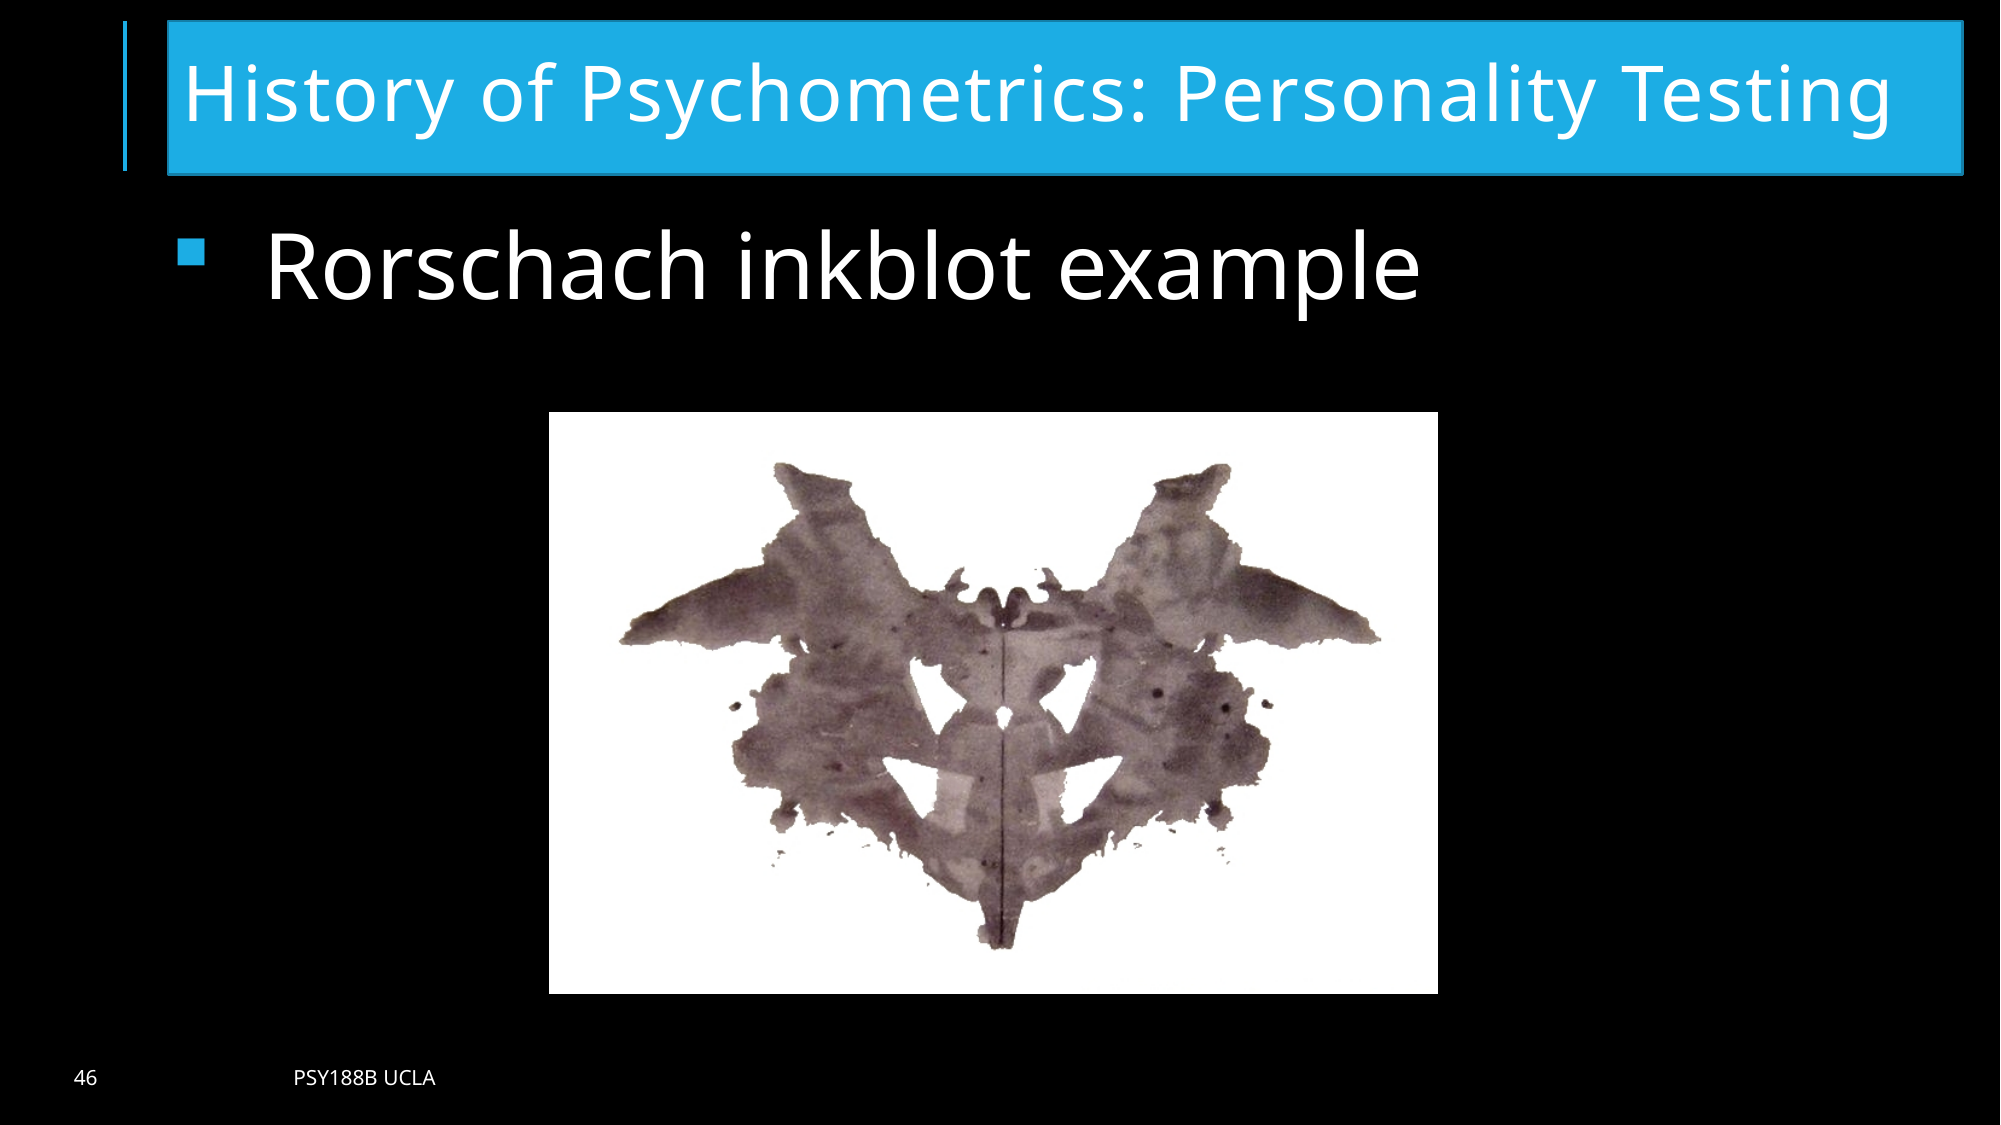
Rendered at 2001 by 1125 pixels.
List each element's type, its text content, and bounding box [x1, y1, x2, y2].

title History of Psychometrics: Personality Testing [168, 24, 1963, 175]
slide_number 46 [5, 1055, 166, 1101]
footer Psy188B UCLA [168, 1055, 562, 1101]
list Rorschach inkblot example [162, 212, 1963, 351]
picture [549, 412, 1438, 994]
